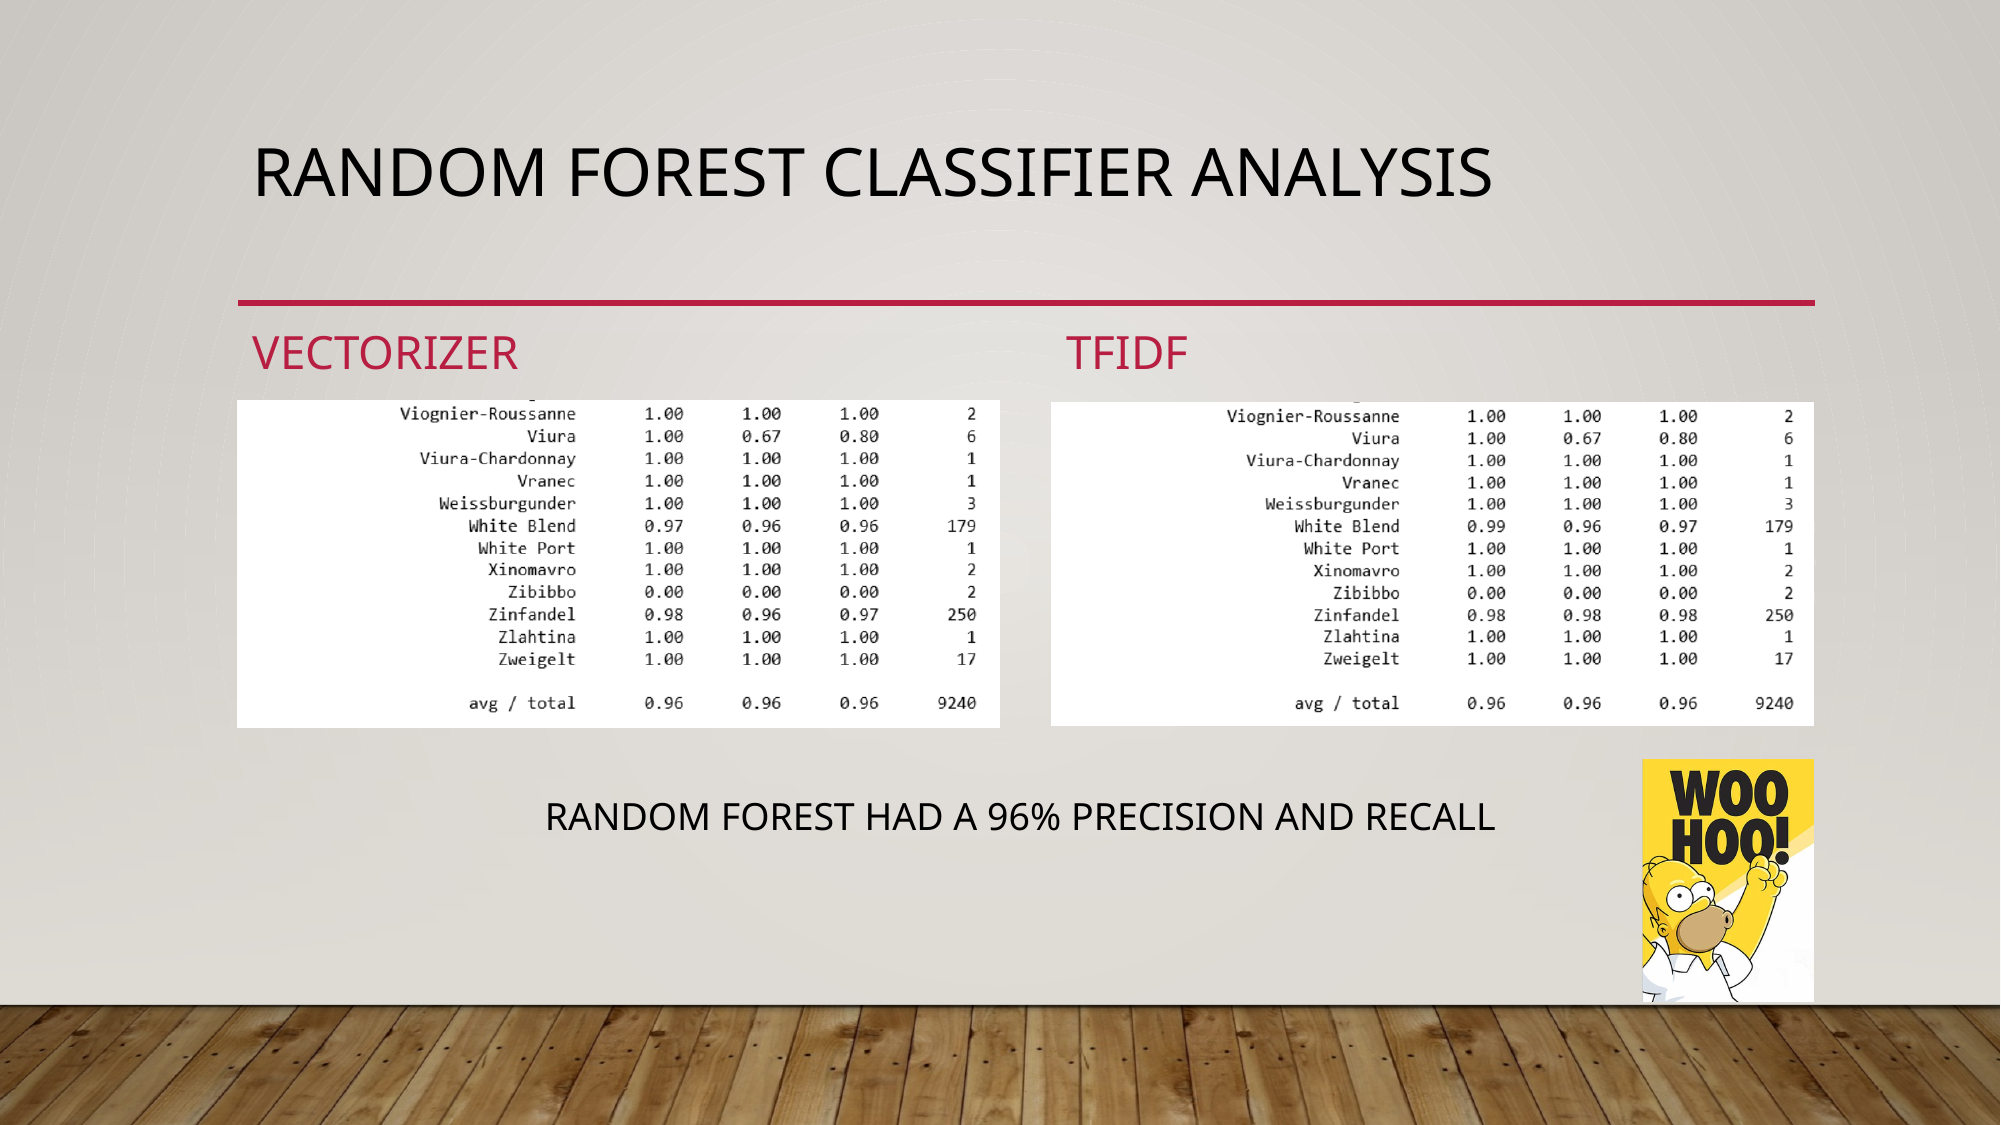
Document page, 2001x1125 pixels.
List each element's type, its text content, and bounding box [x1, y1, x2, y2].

picture [1642, 759, 1814, 1002]
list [1051, 402, 1814, 726]
list vectorizer [237, 254, 1000, 387]
picture [0, 1005, 2000, 1125]
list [237, 400, 1000, 728]
text_box RANDOM FOREST HAD A 96% PRECISION AND RECALL [529, 785, 1521, 846]
list tfidf [1051, 254, 1814, 387]
title Random forest classifier analysis [237, 131, 1814, 306]
